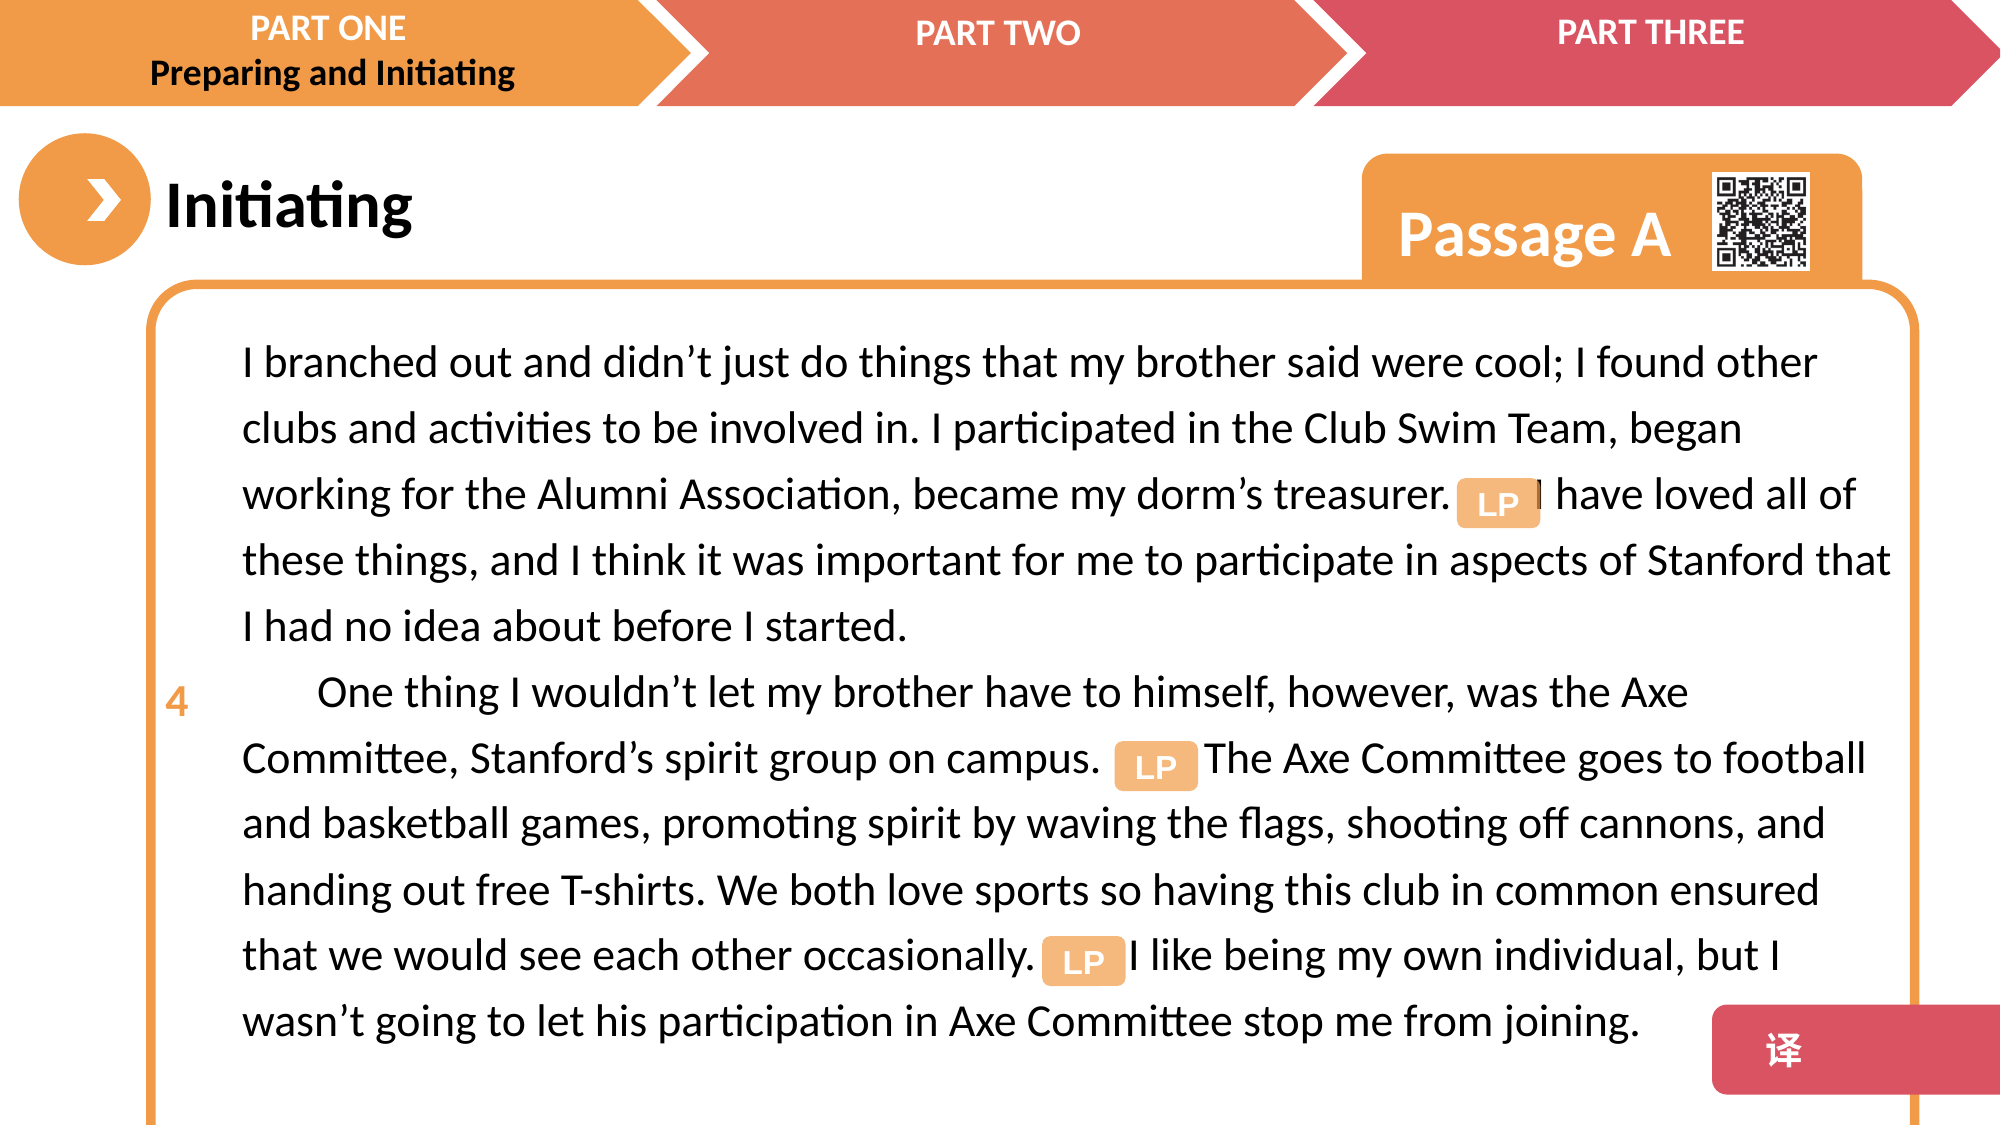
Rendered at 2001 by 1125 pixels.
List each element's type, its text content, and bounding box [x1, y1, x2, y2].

text_box I branched out and didn’t just do things that my brother said were cool; I found other clubs and activities to be involved in. I participated in the Club Swim Team, began working for the Alumni Association, became my dorm’s treasurer. I have loved all of these things, and I think it was important for me to participate in aspects of Stanford that I had no idea about before I started. One thing I wouldn’t let my brother have to himself, however, was the Axe Committee, Stanford’s spirit group on campus. The Axe Committee goes to football and basketball games, promoting spirit by waving the flags, shooting off cannons, and handing out free T-shirts. We both love sports so having this club in common ensured that we would see each other occasionally. I like being my own individual, but I wasn’t going to let his participation in Axe Committee stop me from joining. [227, 177, 1915, 1054]
text_box 译 [1710, 1003, 2000, 1096]
text_box LP [1455, 477, 1542, 530]
text_box LP [1041, 934, 1127, 988]
text_box LP [1113, 740, 1200, 793]
picture [1712, 172, 1810, 177]
text_box 4 [150, 267, 228, 1125]
